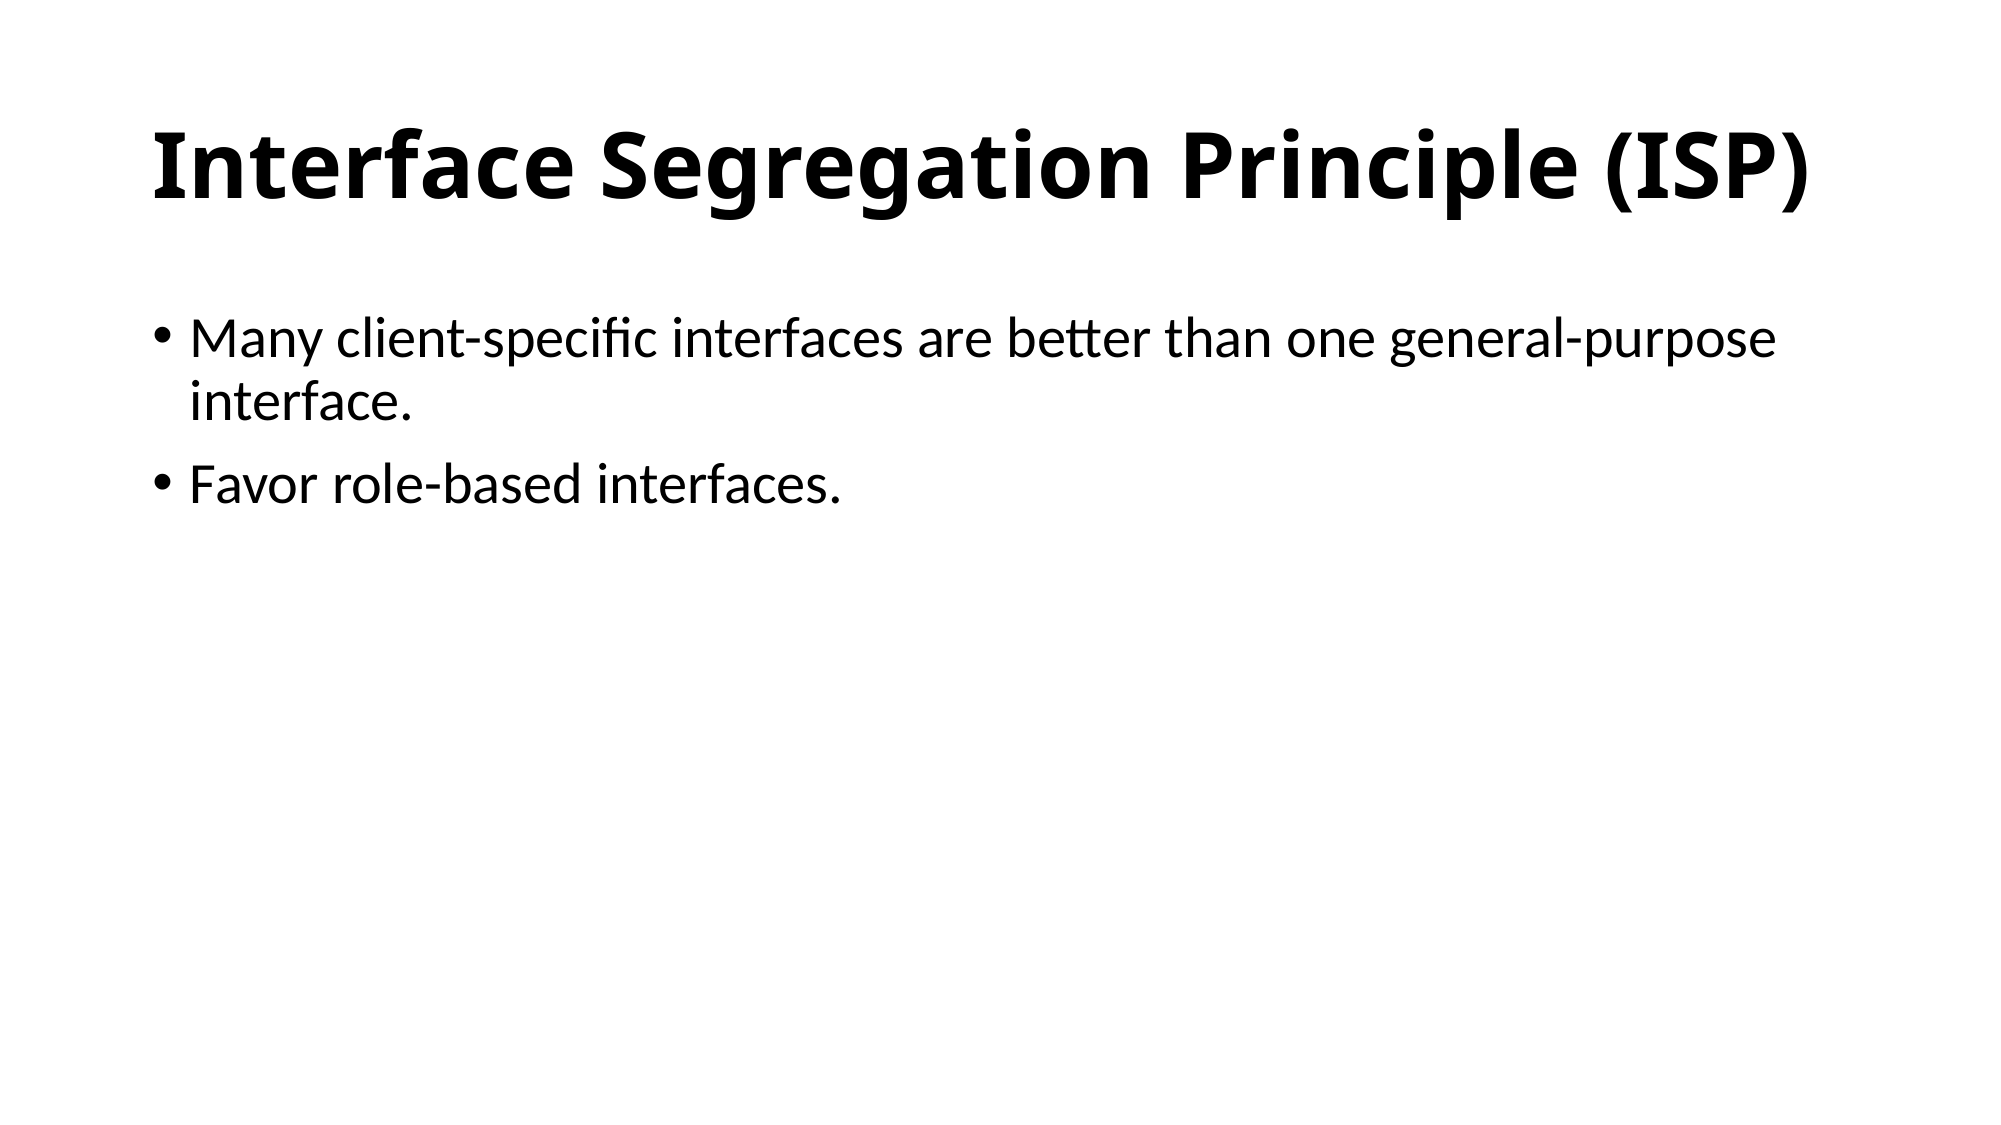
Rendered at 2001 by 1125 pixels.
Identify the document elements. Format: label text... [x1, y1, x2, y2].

title Interface Segregation Principle (ISP) [137, 59, 1863, 278]
list Many client-specific interfaces are better than one general-purpose interface. Favor role-based interfaces. [137, 299, 1863, 1014]
